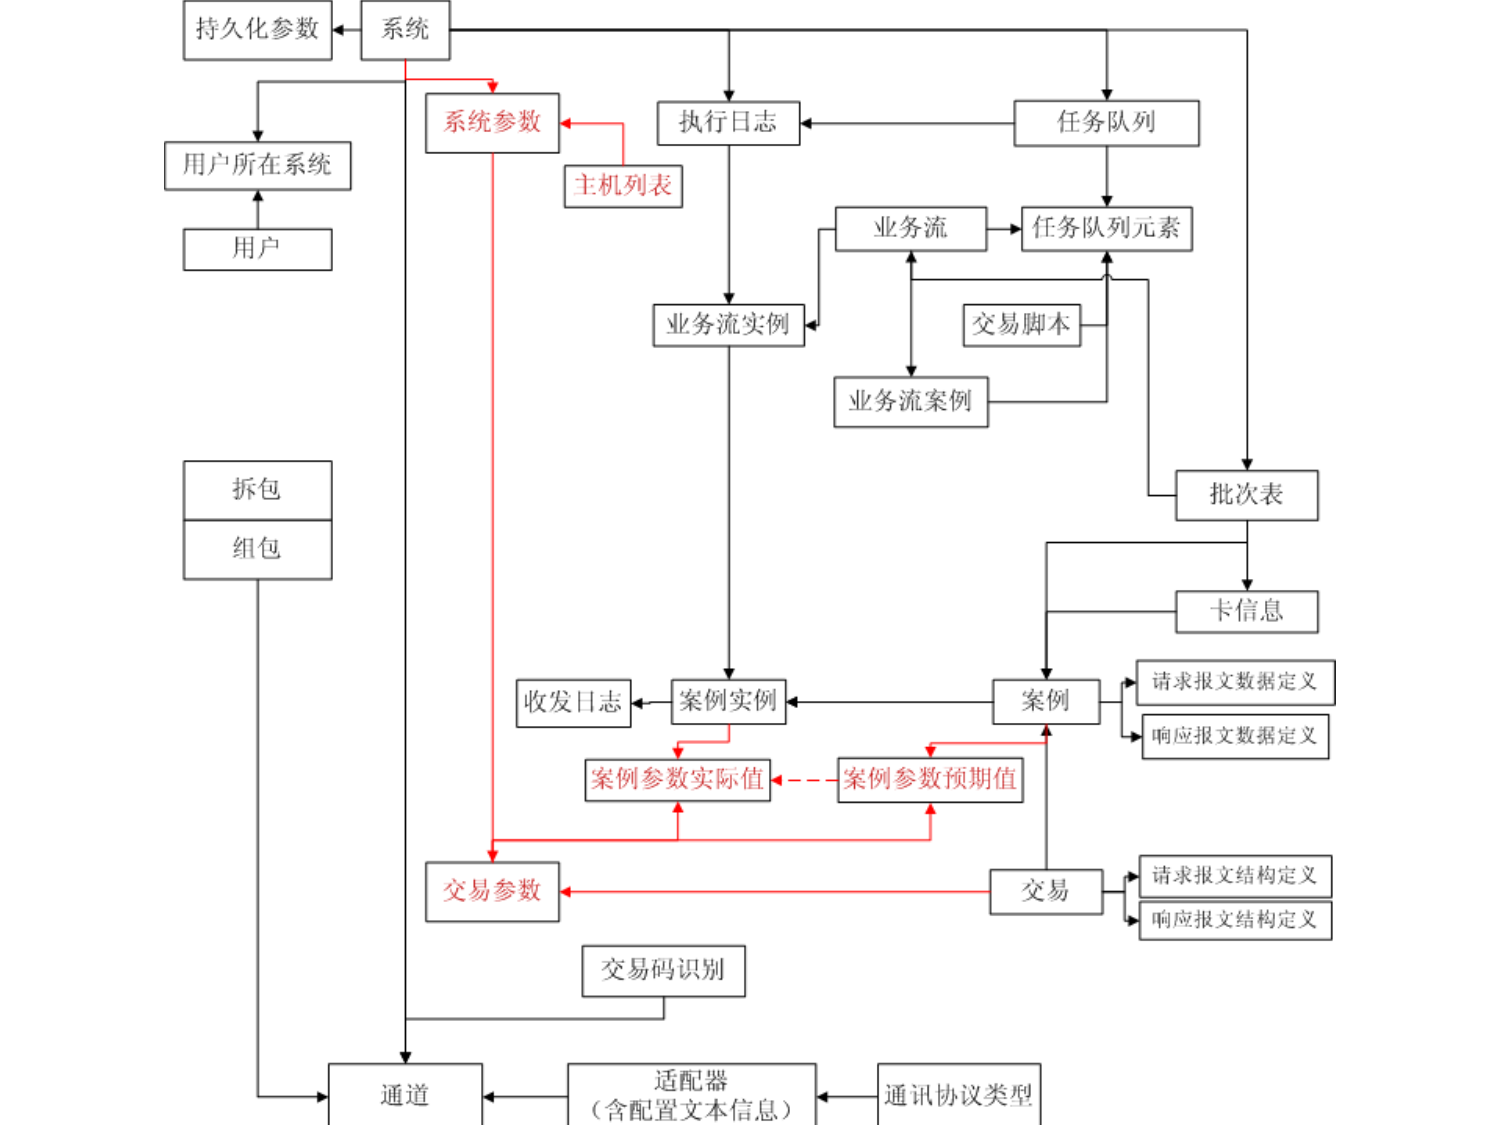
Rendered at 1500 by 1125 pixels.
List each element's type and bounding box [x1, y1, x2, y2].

picture [164, 0, 1336, 1125]
